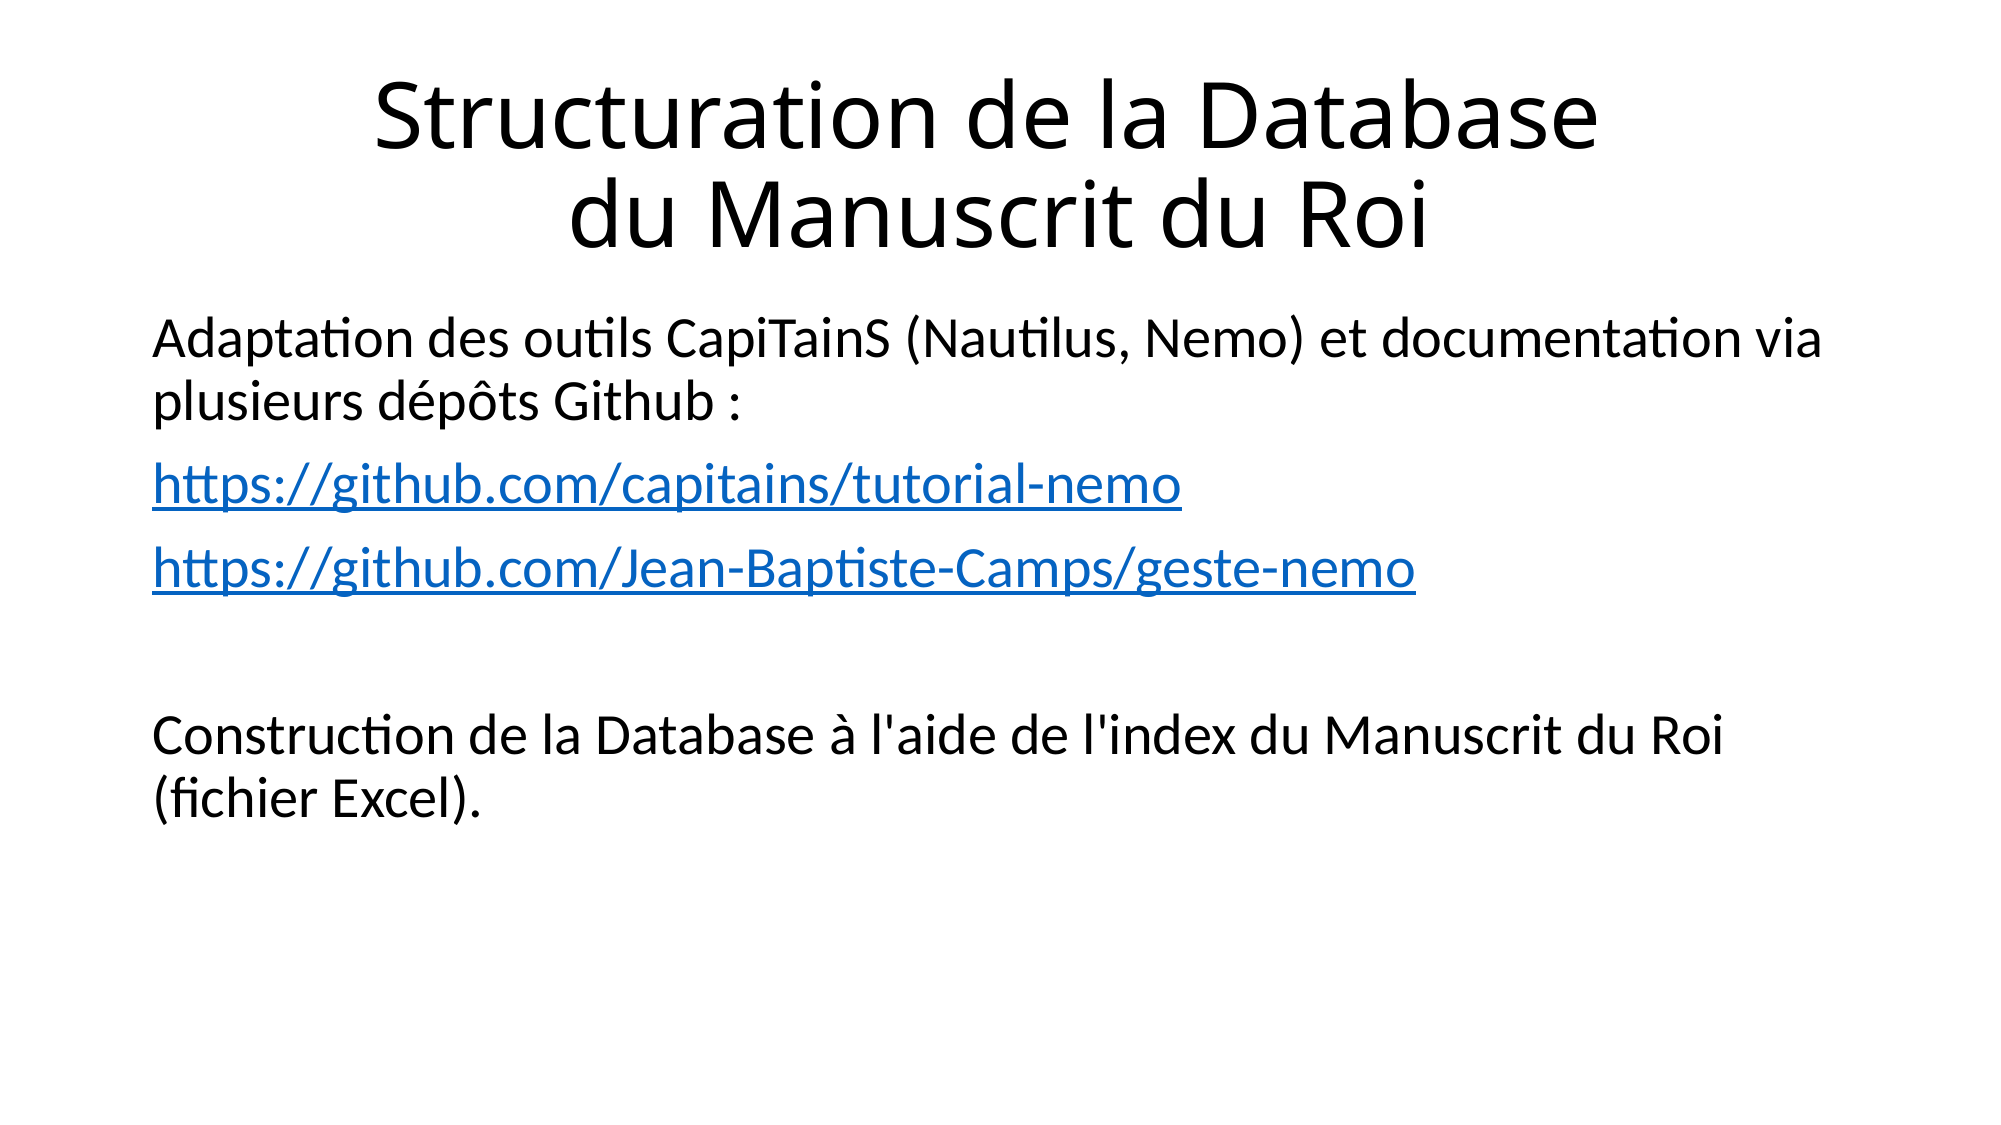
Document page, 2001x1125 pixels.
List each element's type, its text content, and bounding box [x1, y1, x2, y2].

title Structuration de la Database du Manuscrit du Roi [137, 59, 1863, 278]
list Adaptation des outils CapiTainS (Nautilus, Nemo) et documentation via plusieurs dépôts Github : https://github.com/capitains/tutorial-nemo https://github.com/Jean-Baptiste-Camps/geste-nemo Construction de la Database à l'aide de l'index du Manuscrit du Roi (fichier Excel). [137, 299, 1863, 1014]
